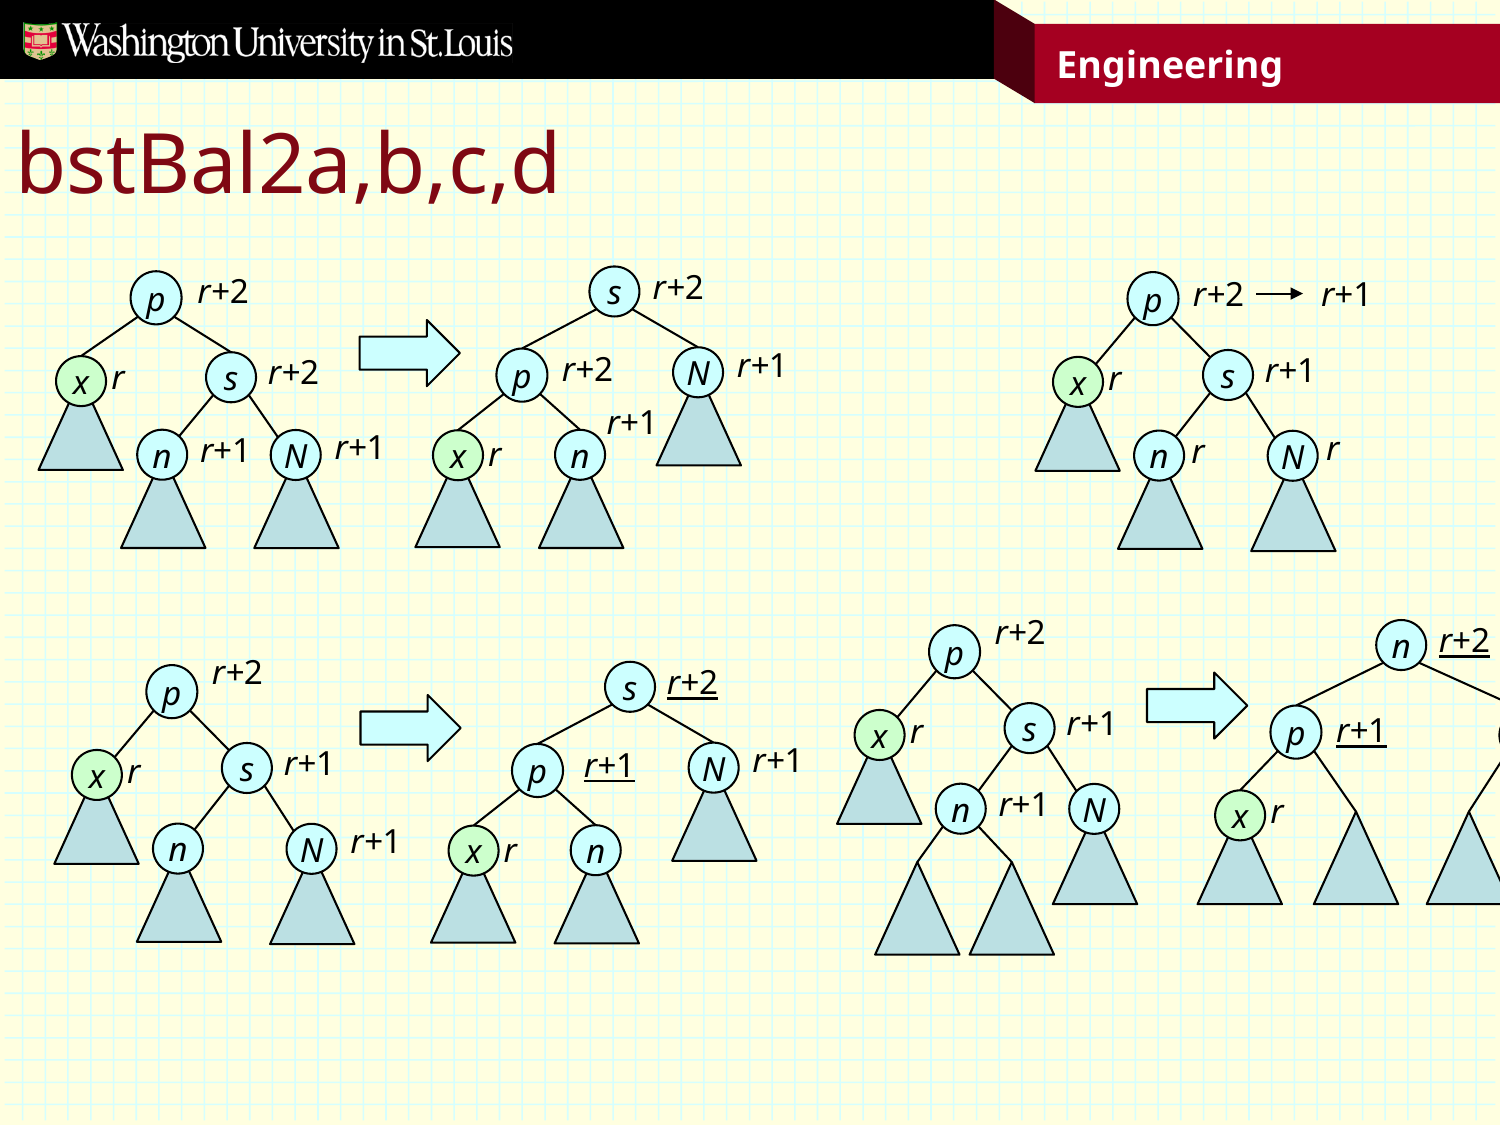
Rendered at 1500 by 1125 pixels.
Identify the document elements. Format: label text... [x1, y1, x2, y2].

title bstBal2a,b,c,d [0, 90, 1436, 229]
picture [23, 23, 58, 59]
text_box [54, 650, 811, 945]
picture [59, 23, 513, 63]
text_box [1035, 271, 1379, 552]
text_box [38, 265, 795, 549]
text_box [836, 610, 1500, 955]
